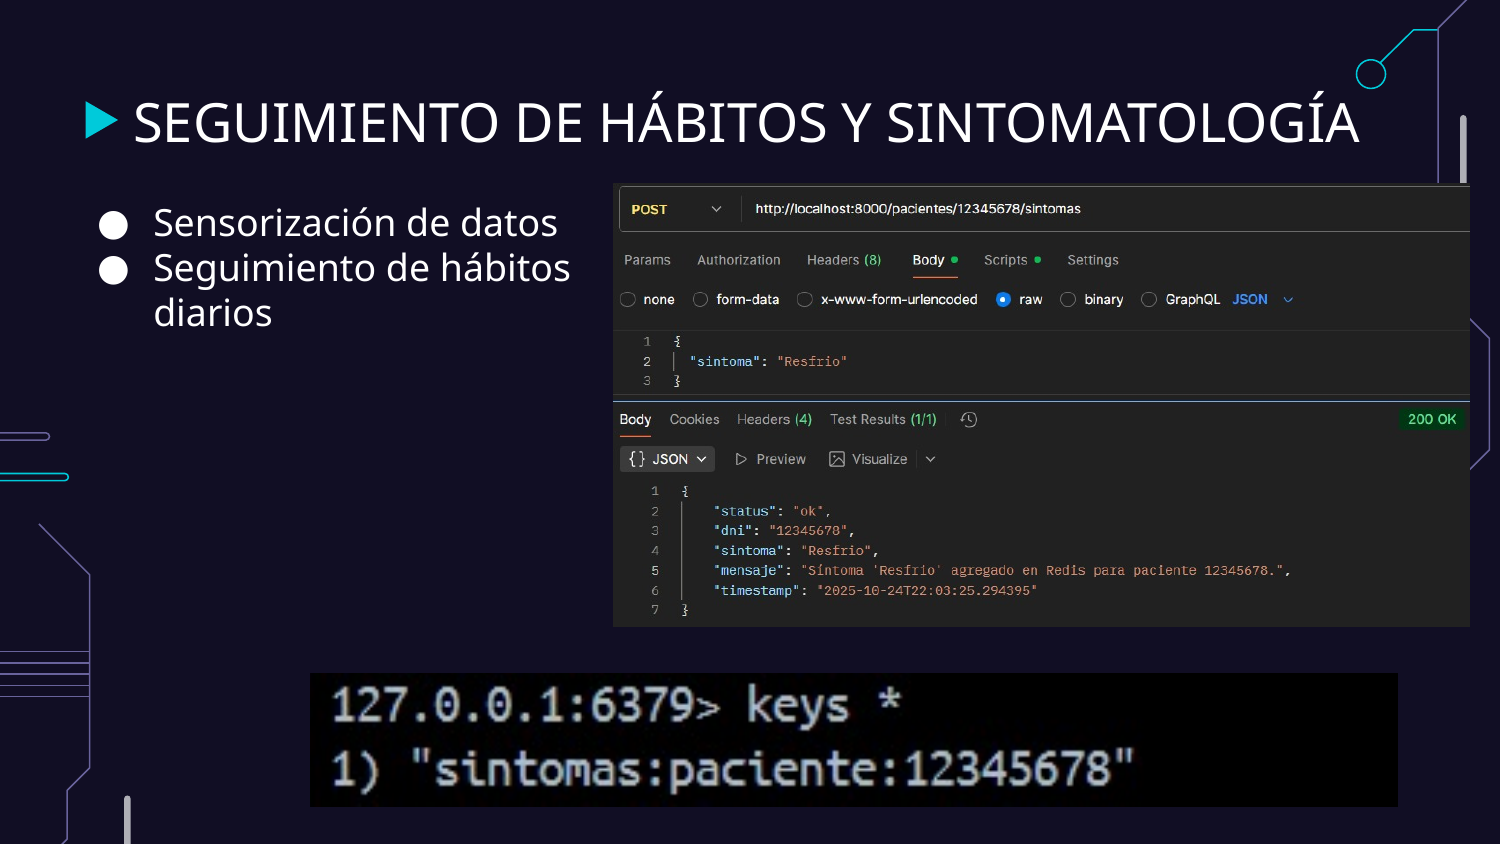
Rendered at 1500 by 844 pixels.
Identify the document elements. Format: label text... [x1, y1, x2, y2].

picture [613, 183, 1470, 627]
title SEGUIMIENTO DE HÁBITOS Y SINTOMATOLOGÍA [118, 72, 1457, 183]
picture [310, 673, 1398, 807]
title Sensorización de datos Seguimiento de hábitos diarios [63, 183, 611, 309]
